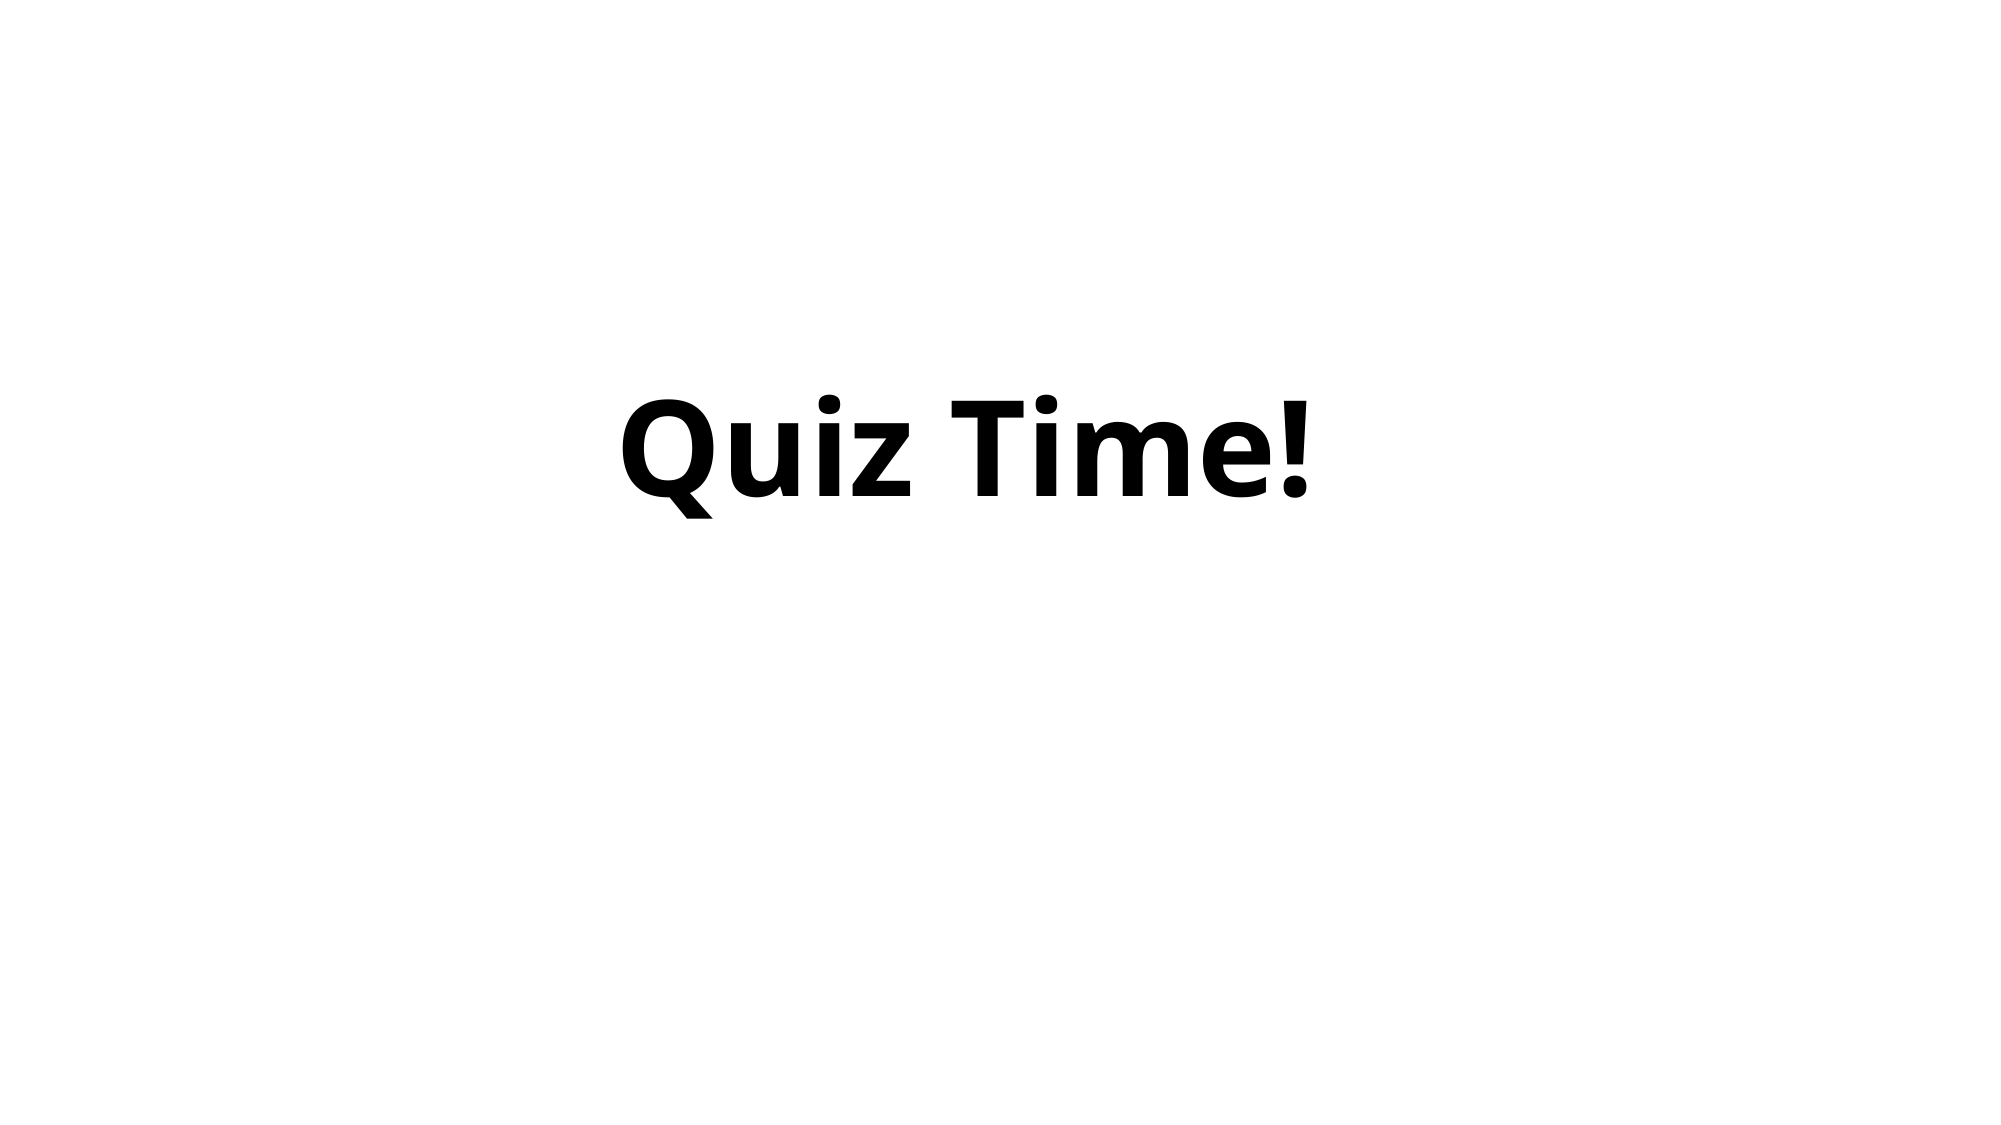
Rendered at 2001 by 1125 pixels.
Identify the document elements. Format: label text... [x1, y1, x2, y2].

title Quiz Time! [102, 345, 1828, 563]
